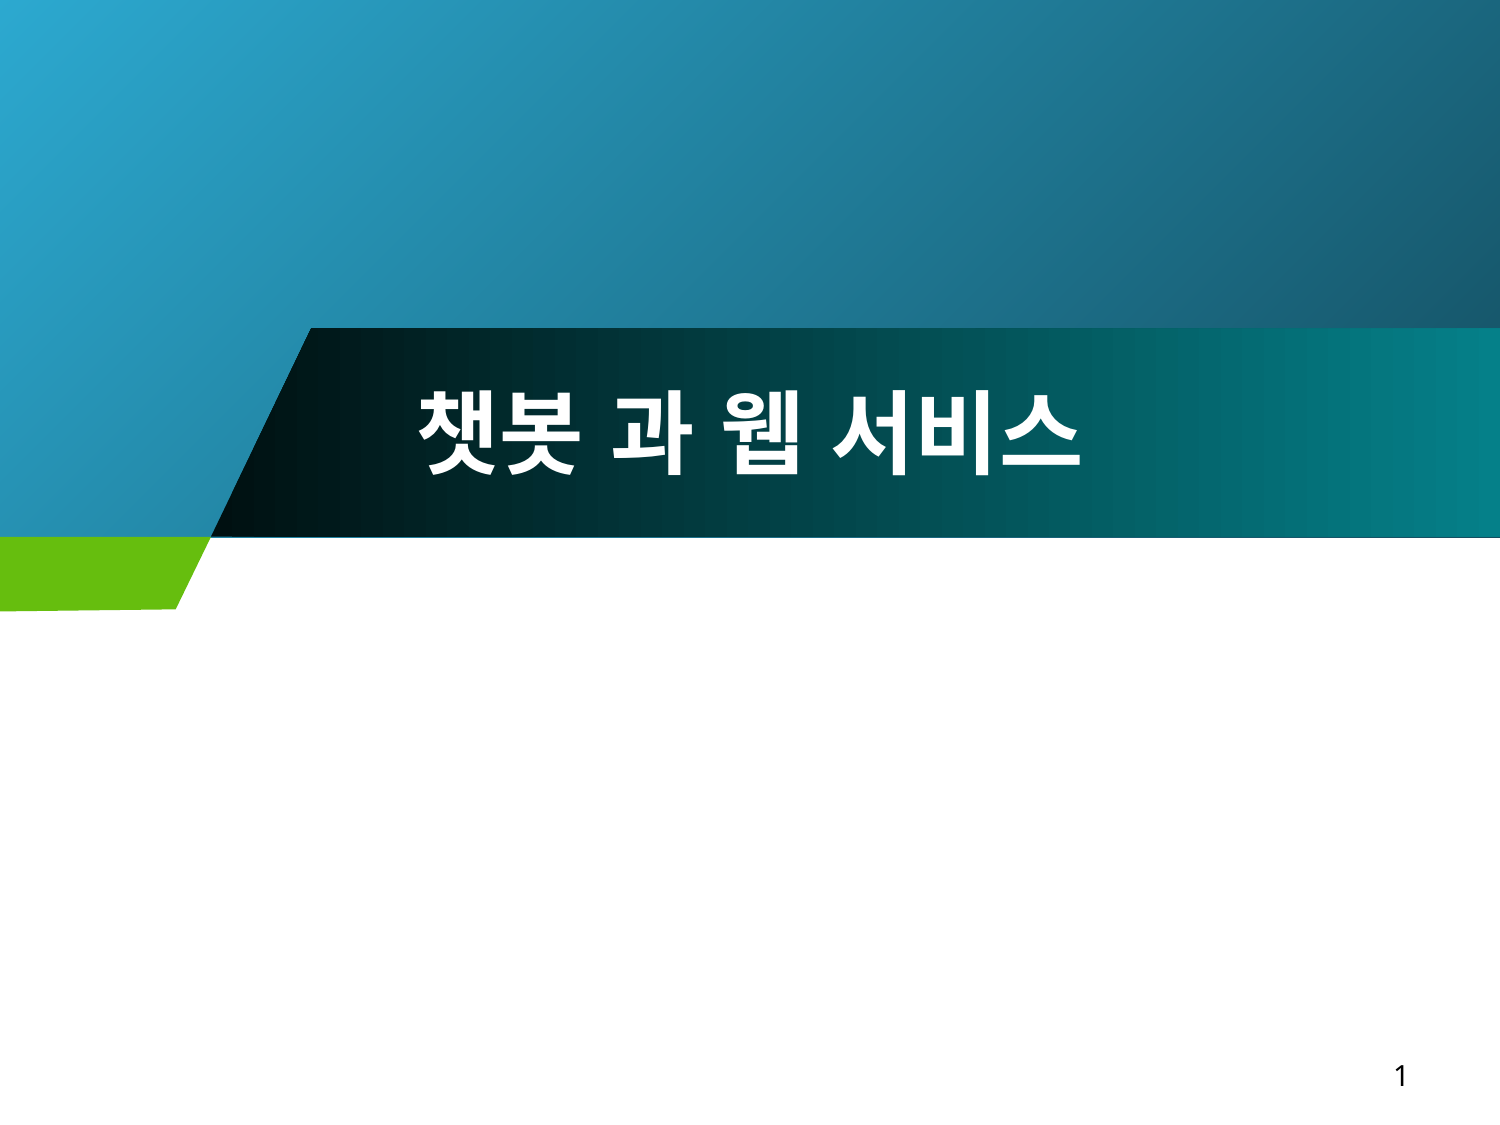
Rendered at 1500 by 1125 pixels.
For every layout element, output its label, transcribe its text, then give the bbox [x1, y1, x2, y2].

slide_number 1 [1074, 1049, 1426, 1103]
title 챗봇 과 웹 서비스 [0, 374, 1500, 488]
